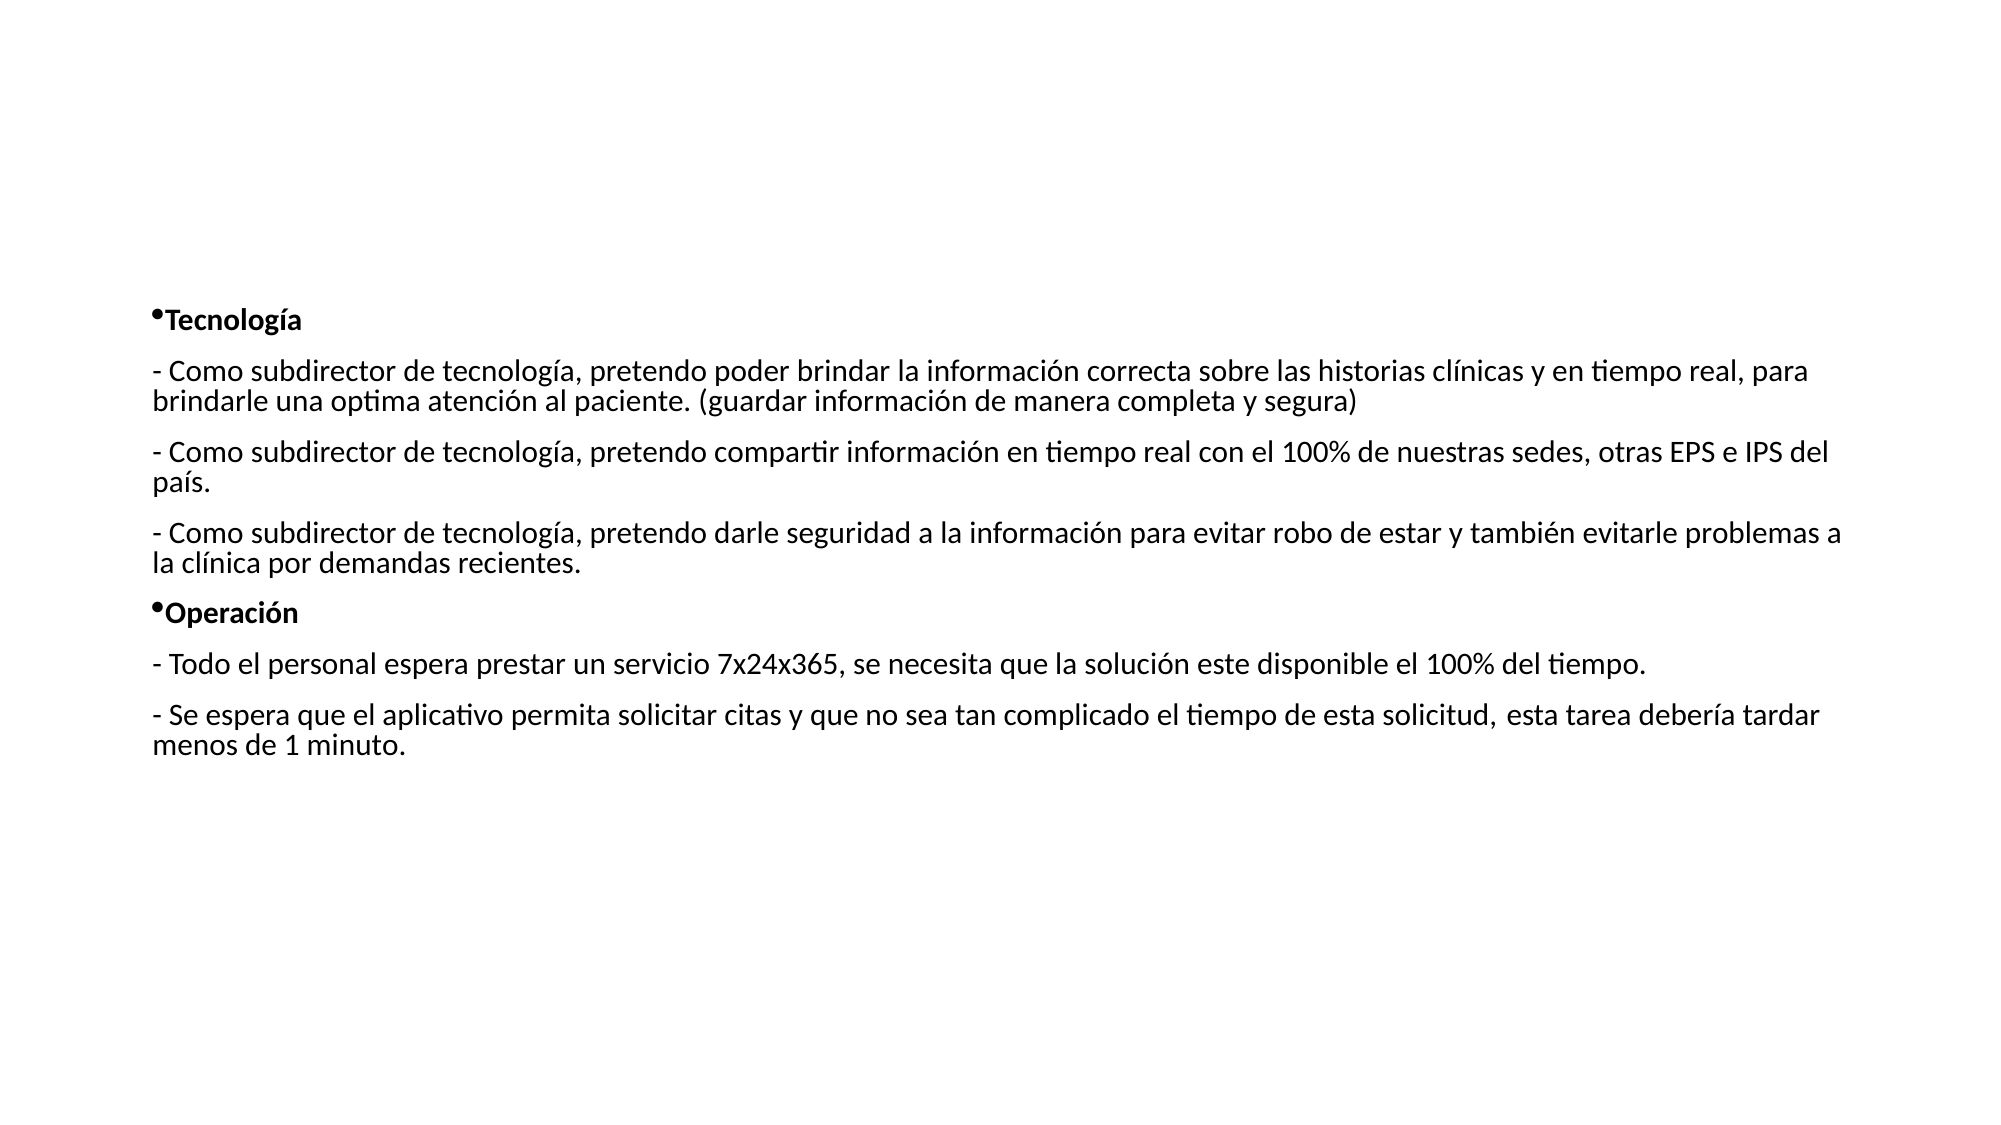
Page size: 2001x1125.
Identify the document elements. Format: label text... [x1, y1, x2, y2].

list Tecnología - Como subdirector de tecnología, pretendo poder brindar la información correcta sobre las historias clínicas y en tiempo real, para brindarle una optima atención al paciente. (guardar información de manera completa y segura) - Como subdirector de tecnología, pretendo compartir información en tiempo real con el 100% de nuestras sedes, otras EPS e IPS del país. - Como subdirector de tecnología, pretendo darle seguridad a la información para evitar robo de estar y también evitarle problemas a la clínica por demandas recientes. Operación - Todo el personal espera prestar un servicio 7x24x365, se necesita que la solución este disponible el 100% del tiempo. - Se espera que el aplicativo permita solicitar citas y que no sea tan complicado el tiempo de esta solicitud, esta tarea debería tardar menos de 1 minuto. [137, 299, 1863, 1014]
